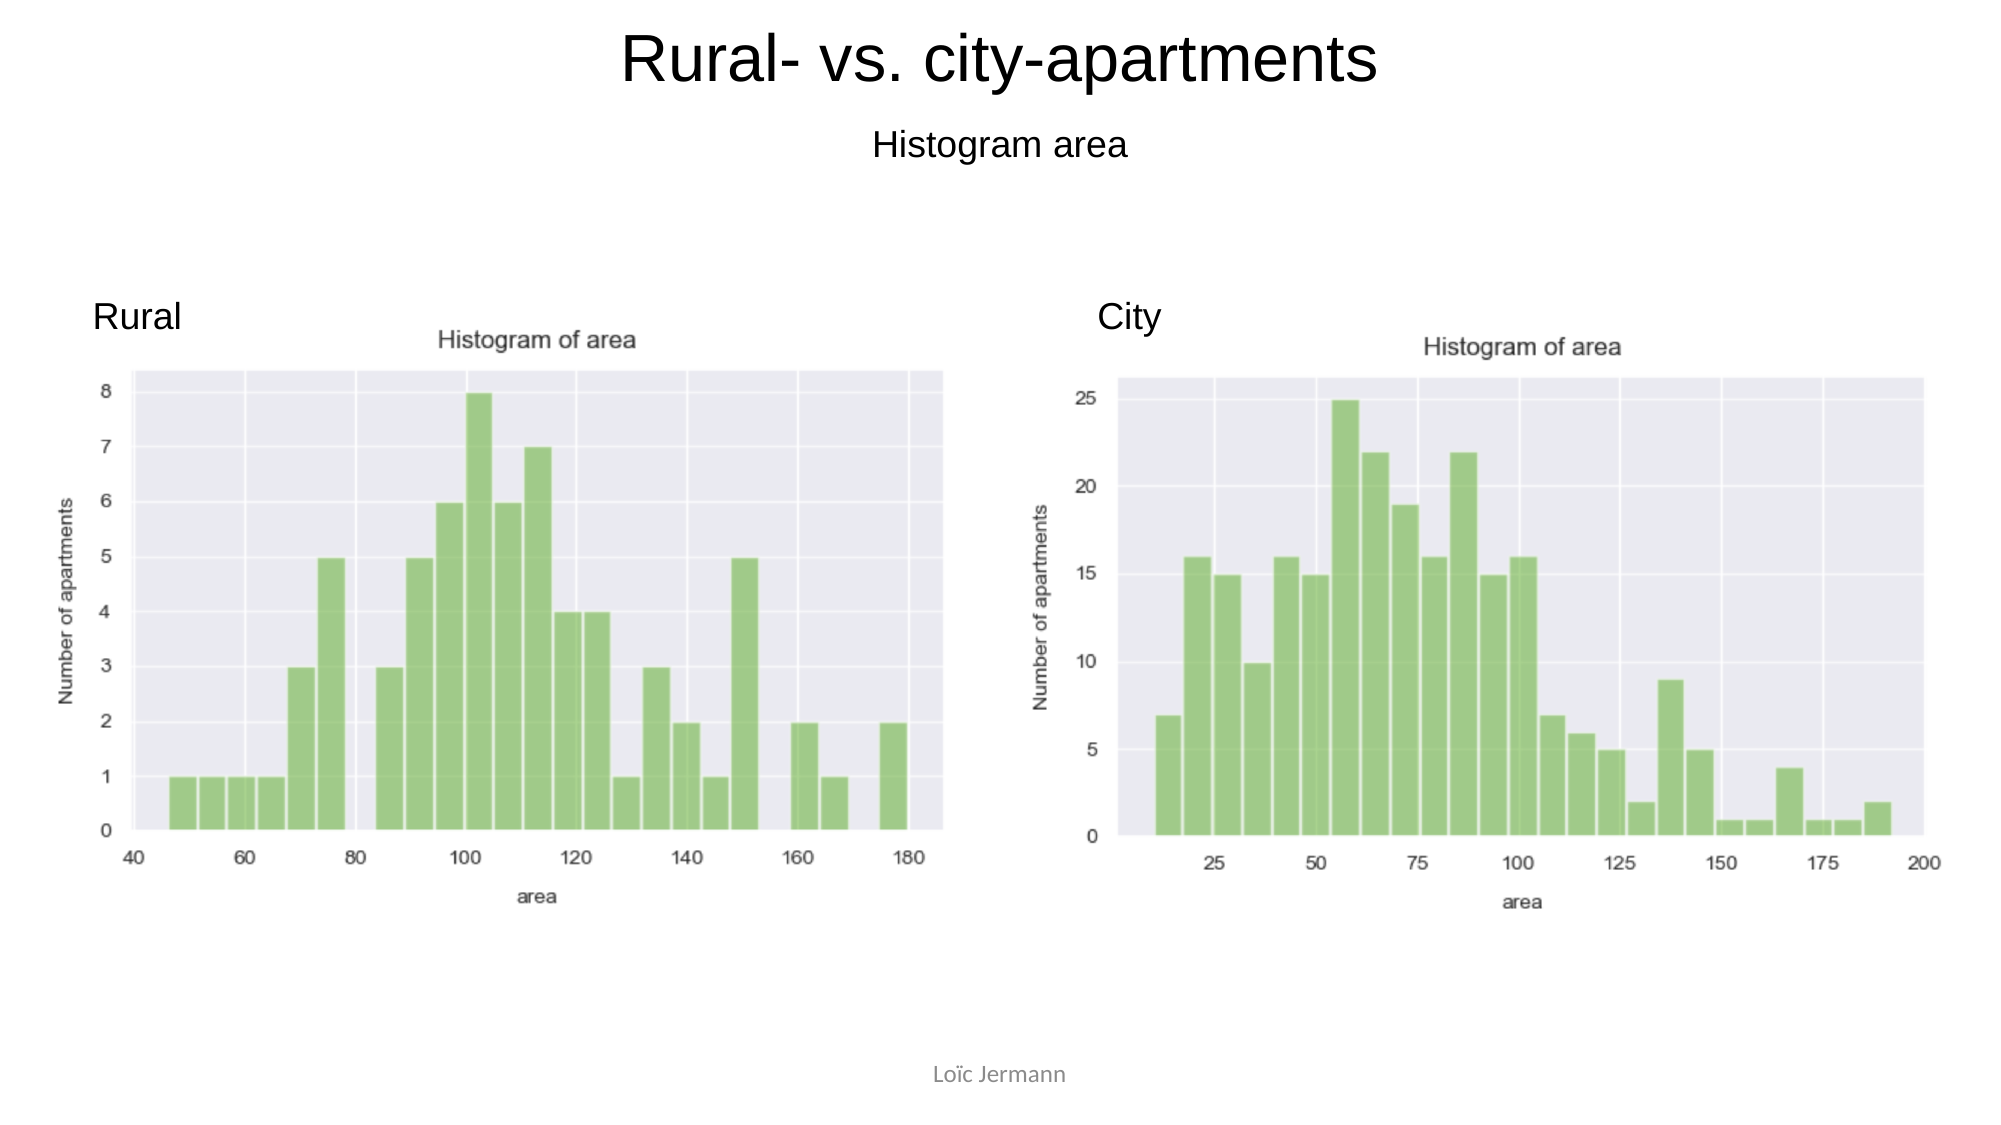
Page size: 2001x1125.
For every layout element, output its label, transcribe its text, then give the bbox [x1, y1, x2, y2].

text_box Rural [78, 285, 197, 315]
text_box City [1082, 285, 1177, 325]
picture [1008, 325, 1962, 926]
text_box Histogram area [857, 112, 1143, 173]
title Rural- vs. city-apartments [137, 7, 1863, 113]
footer Loïc Jermann [662, 1042, 1338, 1103]
picture [37, 315, 970, 916]
